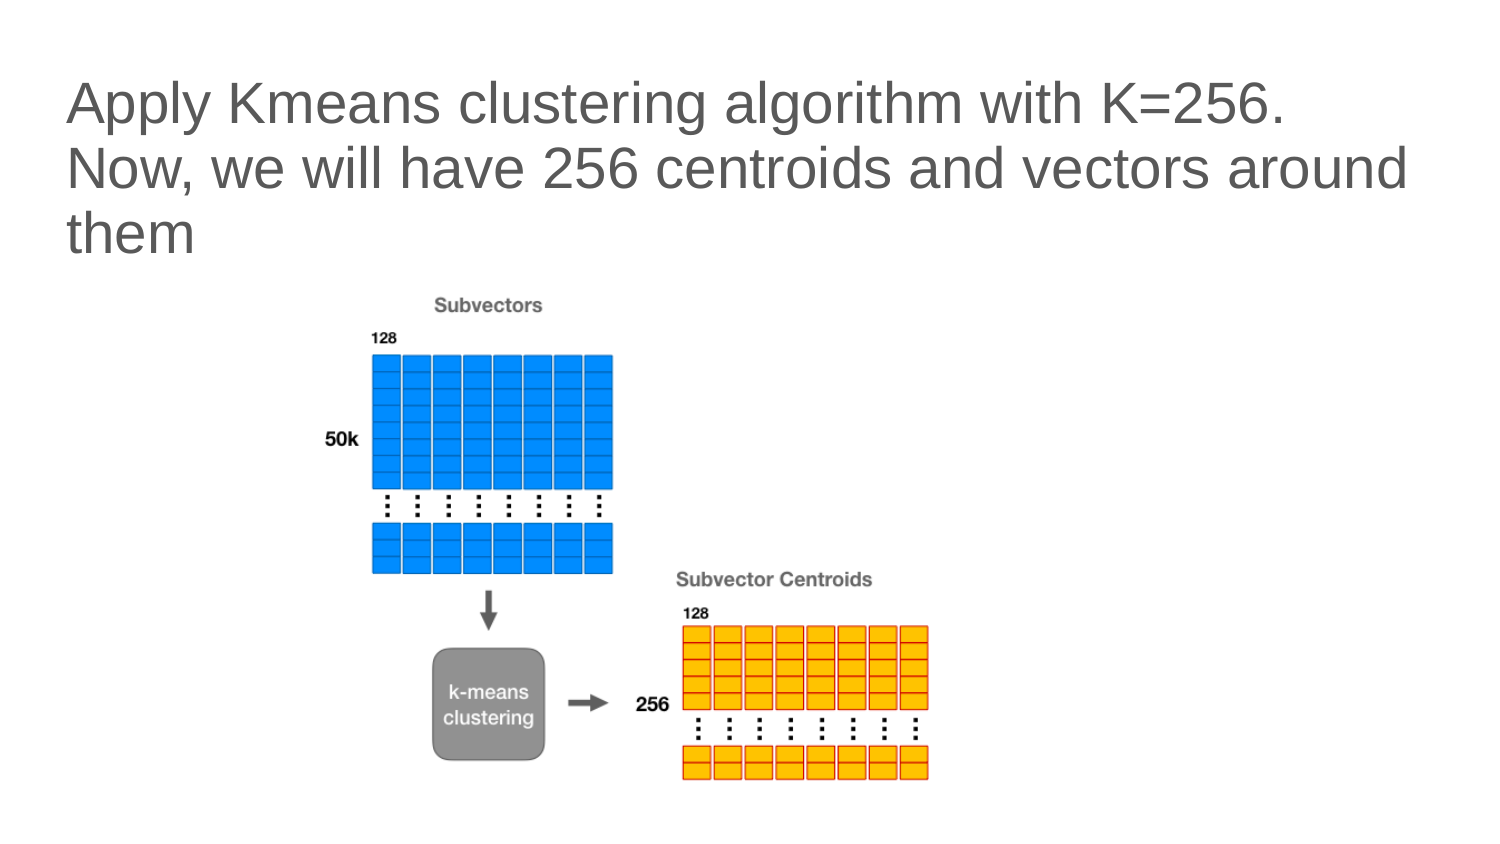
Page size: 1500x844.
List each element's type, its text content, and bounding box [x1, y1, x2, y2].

picture [305, 262, 940, 798]
subtitle Apply Kmeans clustering algorithm with K=256. Now, we will have 256 centroids and vectors around them [51, 55, 1449, 725]
